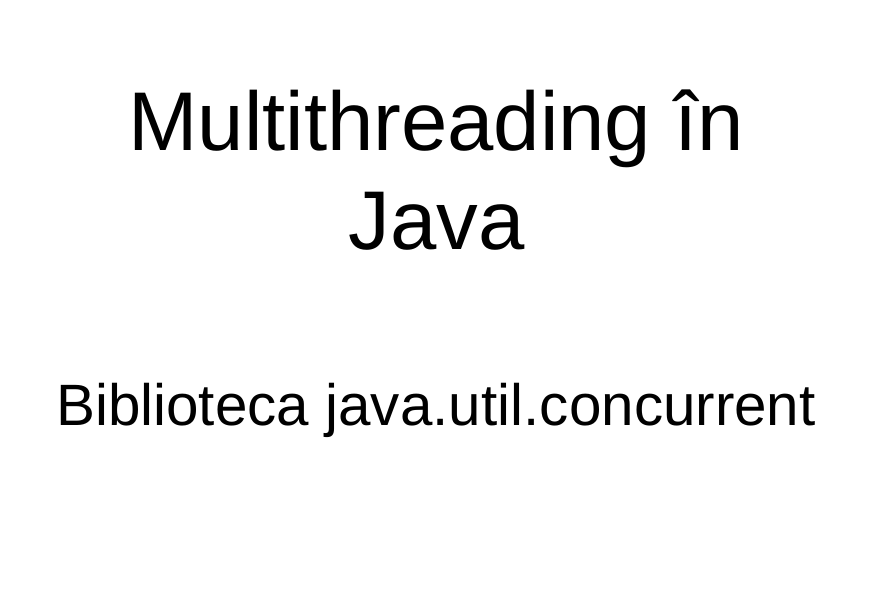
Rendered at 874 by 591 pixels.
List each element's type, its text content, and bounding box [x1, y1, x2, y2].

text_box Multithreading în Java Biblioteca java.util.concurrent [43, 23, 830, 480]
